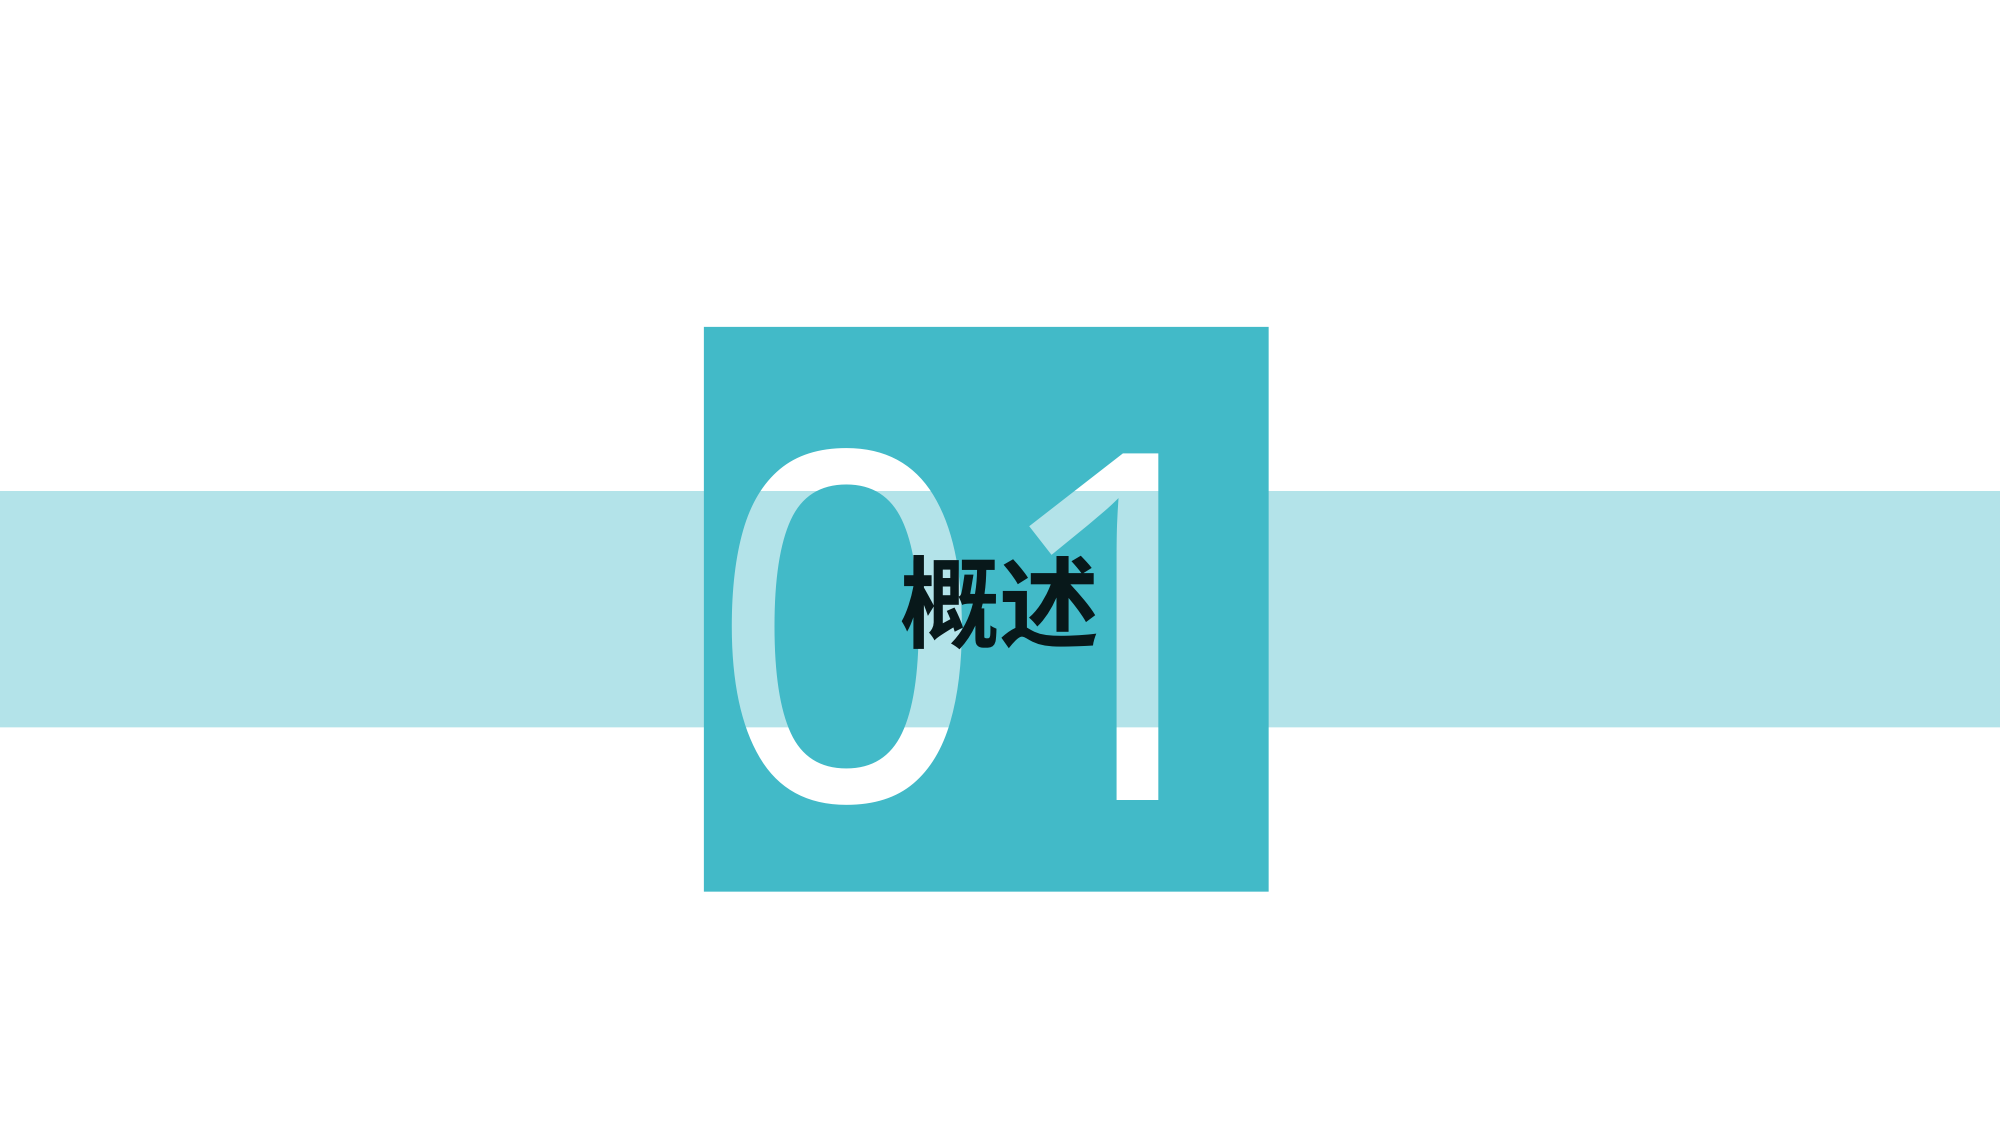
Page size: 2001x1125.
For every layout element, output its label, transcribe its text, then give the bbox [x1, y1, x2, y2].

text_box 01 [645, 307, 1328, 490]
text_box 01 [645, 728, 1328, 905]
text_box [0, 490, 2000, 728]
text_box 概述 [421, 547, 1579, 670]
